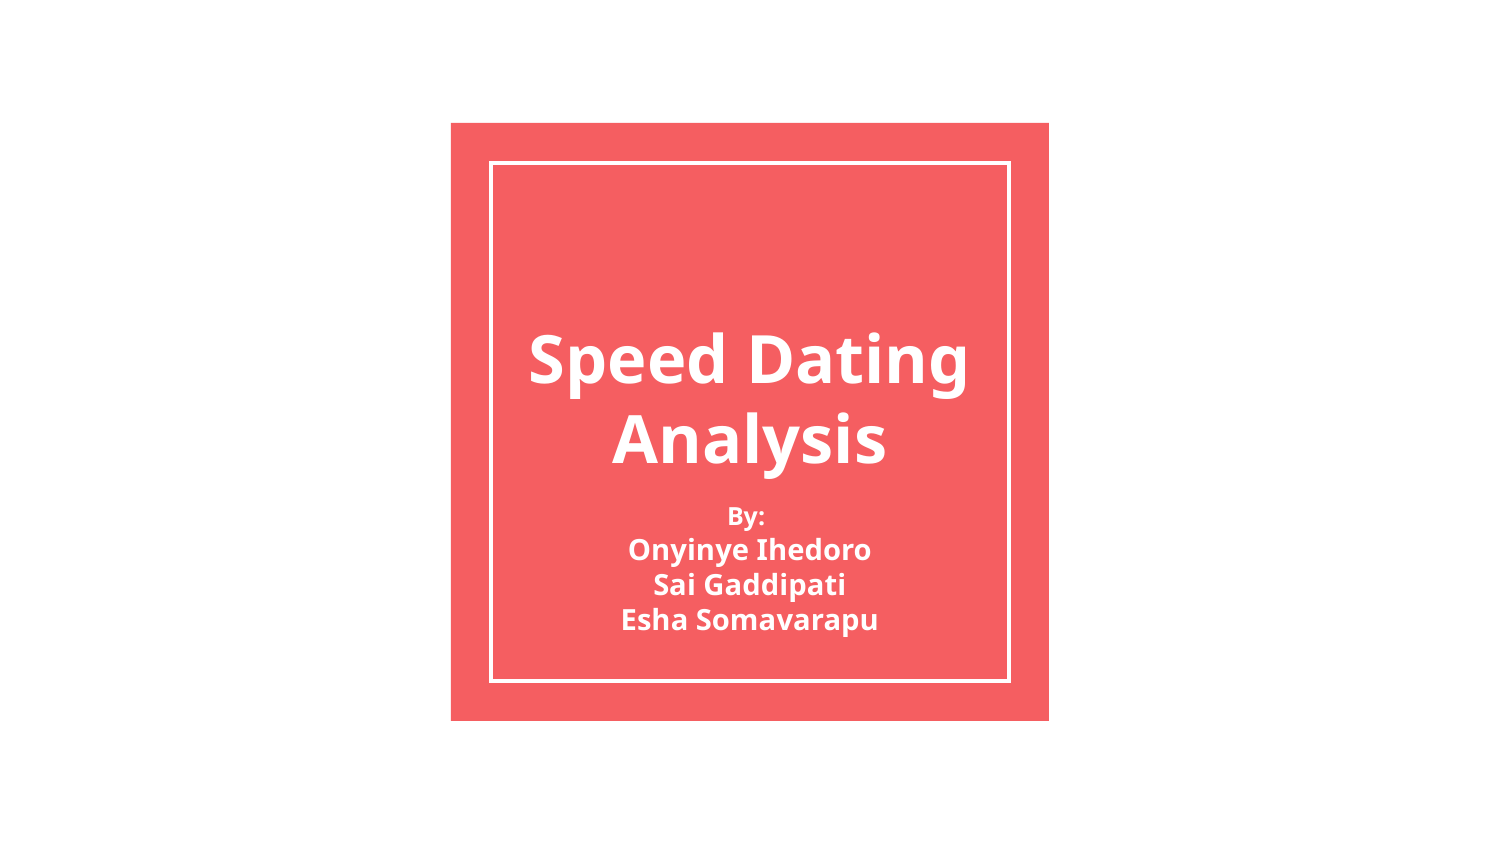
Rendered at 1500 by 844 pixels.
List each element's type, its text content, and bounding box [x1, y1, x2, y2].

subtitle By: Onyinye Ihedoro Sai Gaddipati Esha Somavarapu [507, 465, 993, 651]
title Speed Dating Analysis [507, 266, 993, 465]
